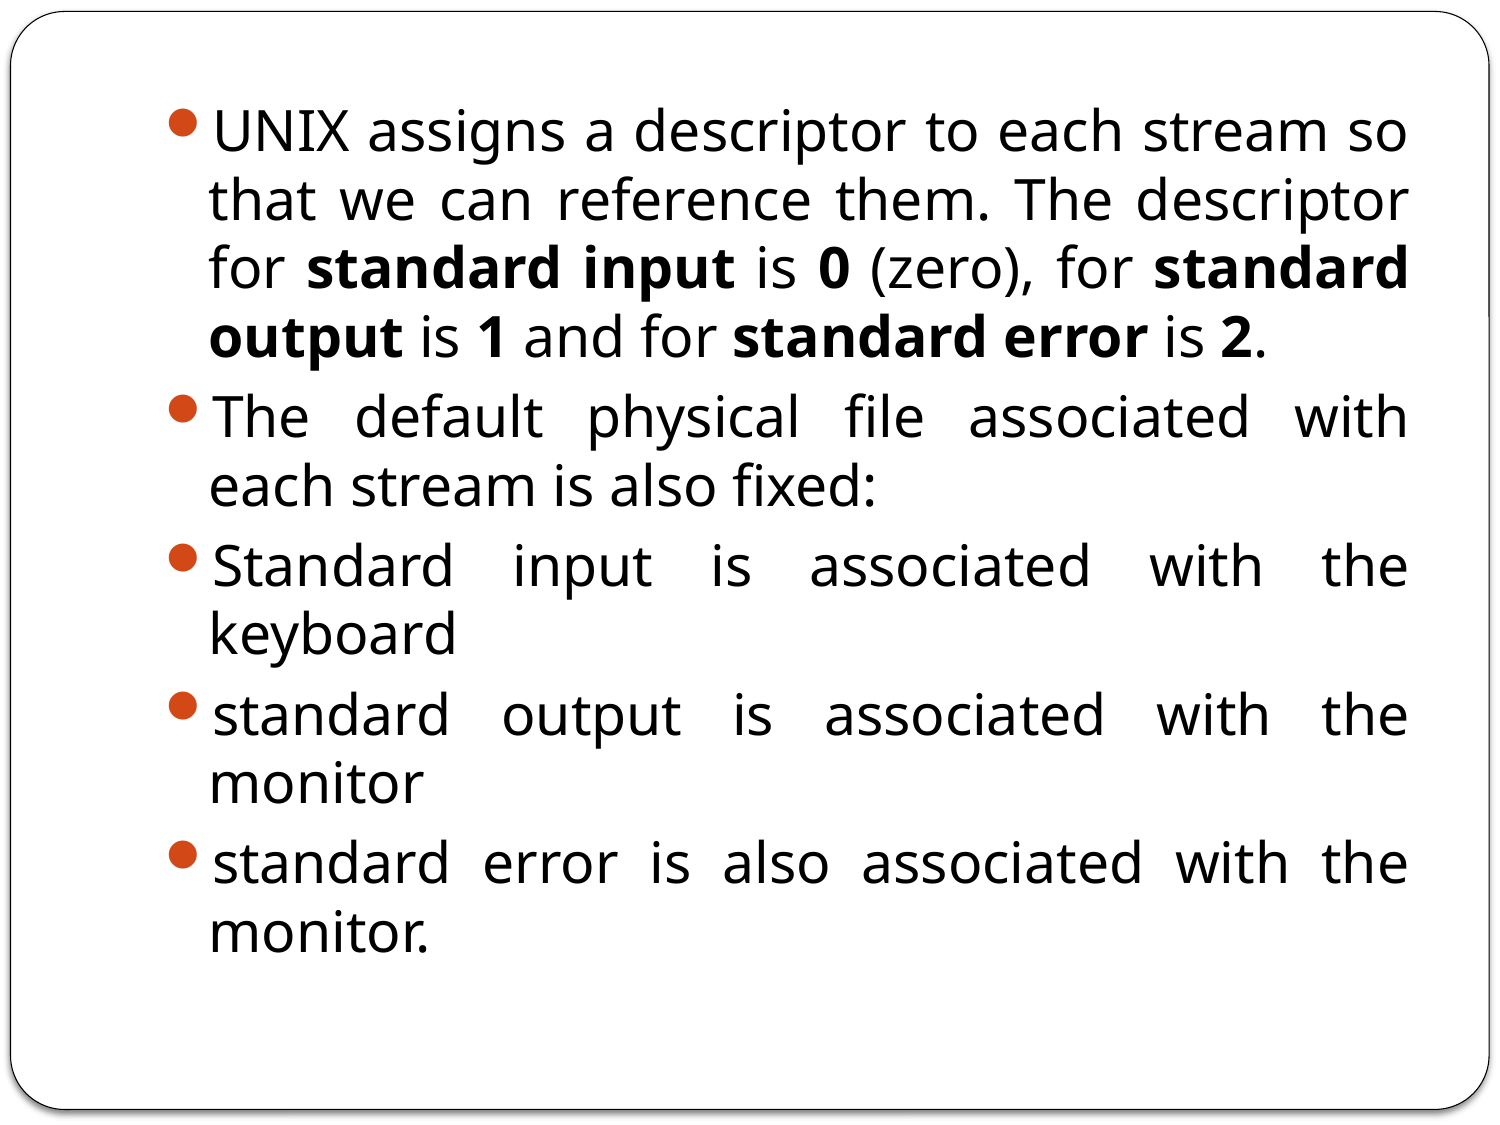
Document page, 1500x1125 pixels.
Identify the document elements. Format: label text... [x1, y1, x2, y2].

list UNIX assigns a descriptor to each stream so that we can reference them. The descriptor for standard input is 0 (zero), for standard output is 1 and for standard error is 2. The default physical file associated with each stream is also fixed: Standard input is associated with the keyboard standard output is associated with the monitor standard error is also associated with the monitor. [150, 87, 1425, 988]
